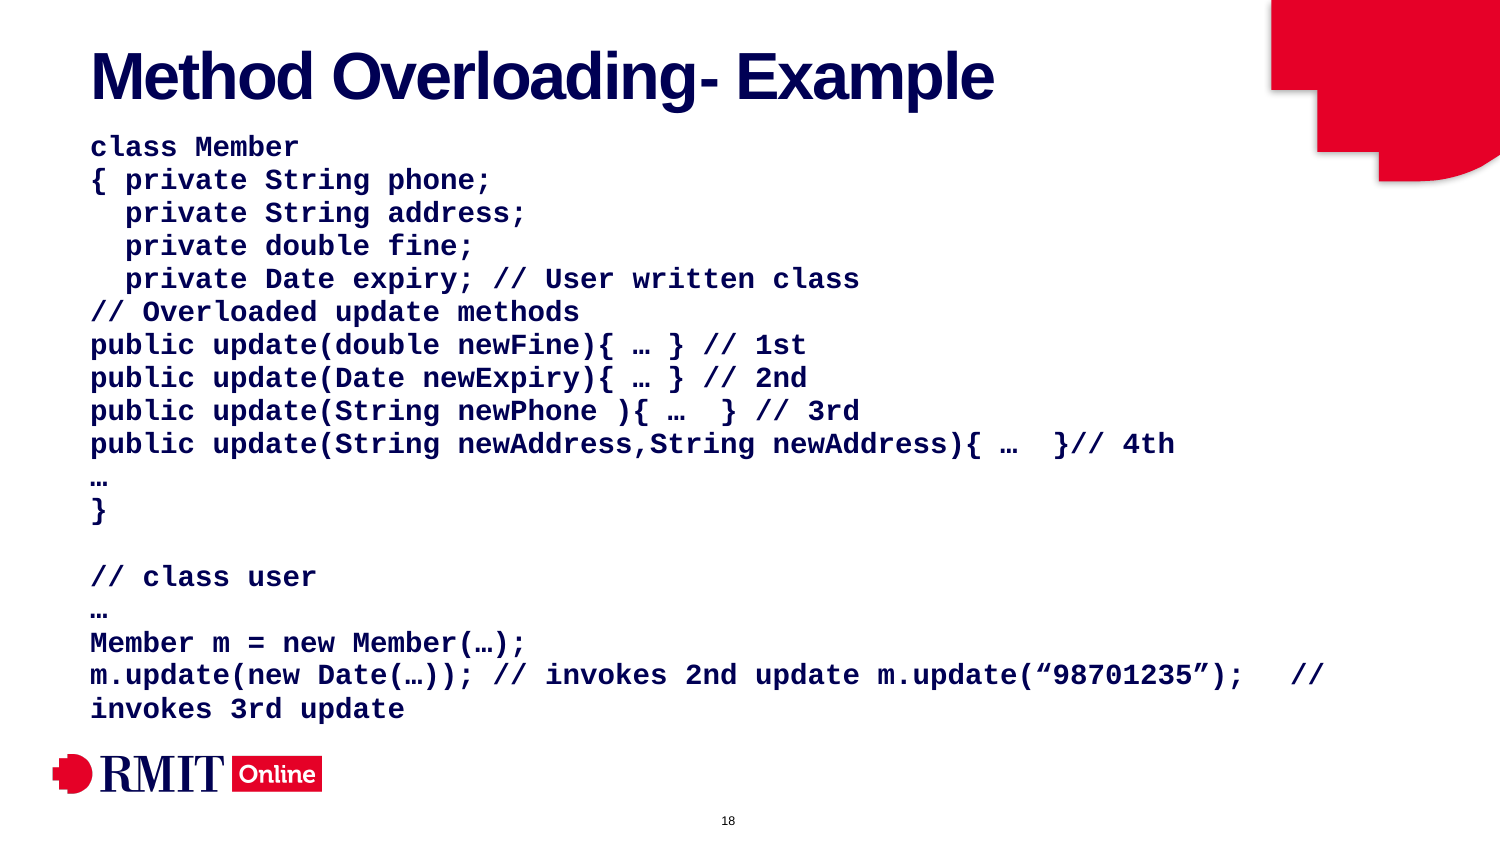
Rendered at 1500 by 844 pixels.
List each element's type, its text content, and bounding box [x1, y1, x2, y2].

title Method Overloading- Example [75, 42, 1312, 124]
picture [51, 753, 75, 795]
table_header // class user … Member m = new Member(…); m.update(new Date(…)); // invokes 2nd update m.update(“98701235”); // invokes 3rd update [75, 554, 1422, 844]
table_header class Member { private String phone; private String address; private double fine; private Date expiry; // User written class // Overloaded update methods public update(double newFine){ … } // 1st public update(Date newExpiry){ … } // 2nd public update(String newPhone ){ … } // 3rd public update(String newAddress,String newAddress){ … }// 4th … } [75, 124, 1422, 554]
